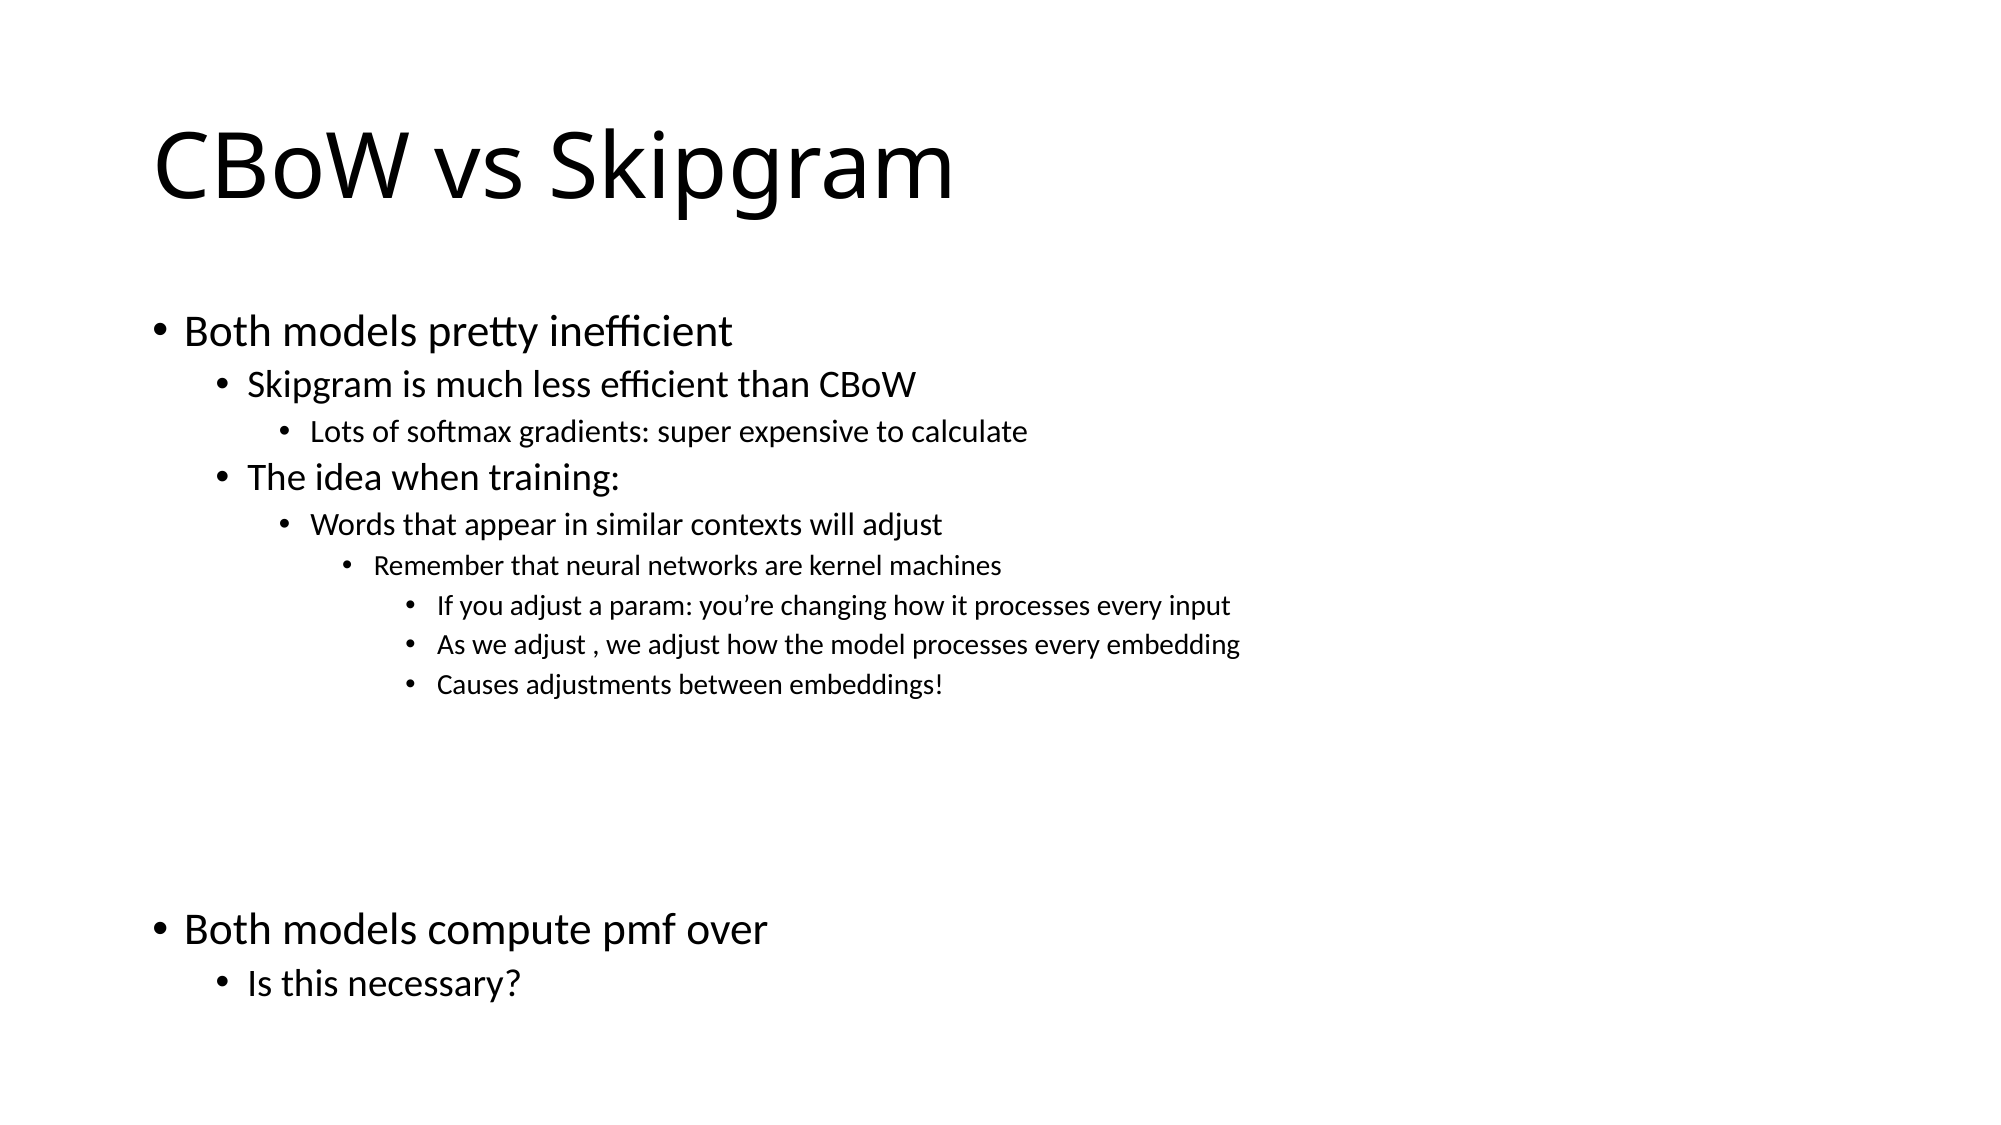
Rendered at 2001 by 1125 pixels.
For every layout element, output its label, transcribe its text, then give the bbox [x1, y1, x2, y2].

title CBoW vs Skipgram [137, 59, 1863, 278]
